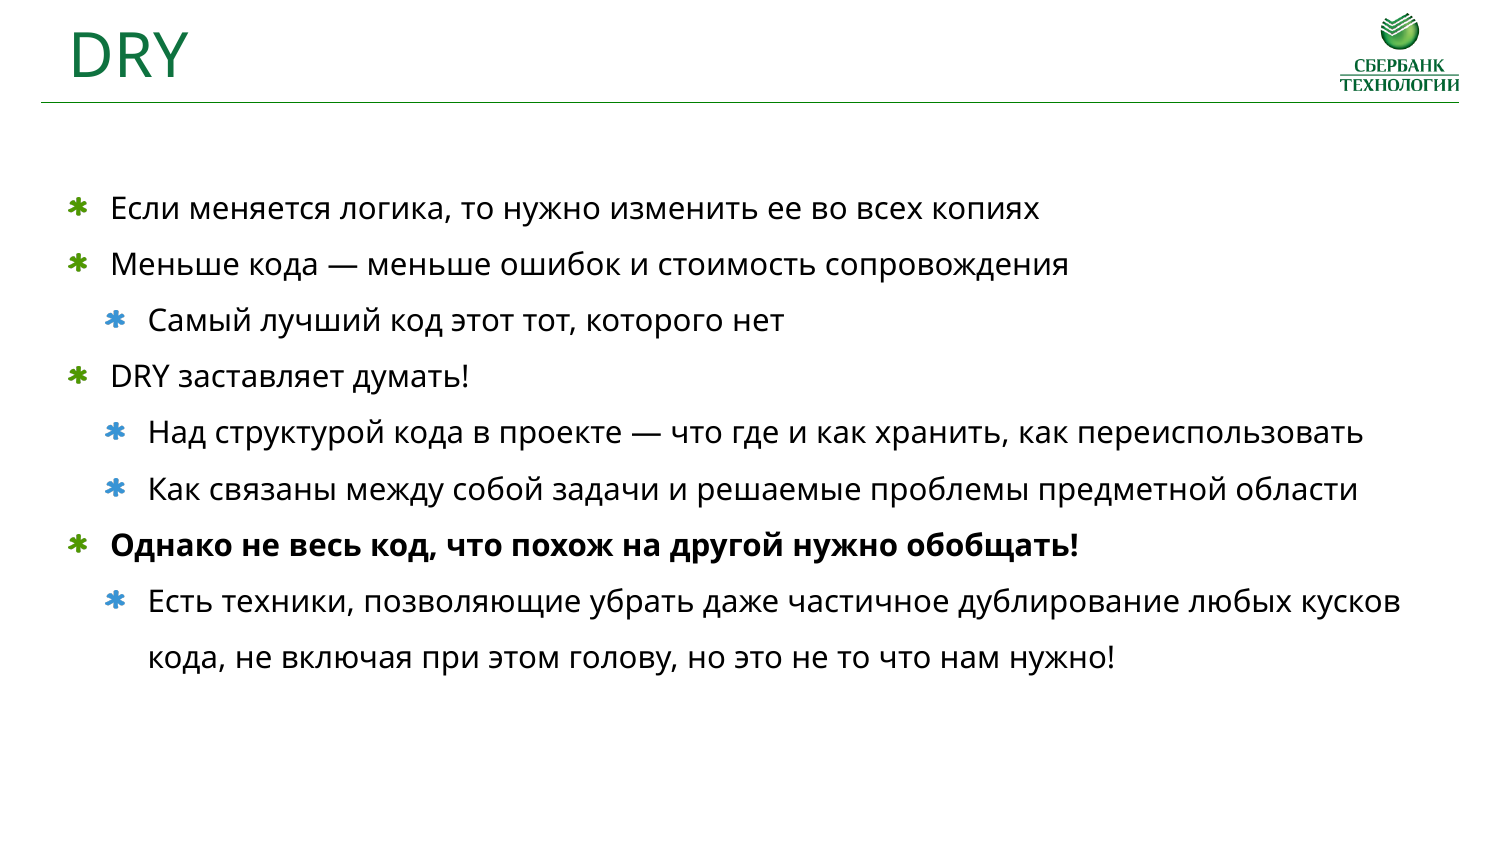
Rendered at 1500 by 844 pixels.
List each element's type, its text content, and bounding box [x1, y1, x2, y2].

picture [68, 366, 87, 384]
picture [105, 310, 125, 328]
picture [105, 590, 125, 609]
picture [68, 197, 87, 216]
picture [68, 534, 87, 553]
text_box DRY [64, 10, 1436, 94]
picture [105, 478, 125, 497]
picture [1436, 13, 1459, 91]
text_box Если меняется логика, то нужно изменить ее во всех копиях Меньше кода — меньше ошибок и стоимость сопровождения Самый лучший код этот тот, которого нет DRY заставляет думать! Над структурой кода в проекте — что где и как хранить, как переиспользовать Как связаны между собой задачи и решаемые проблемы предметной области Однако не весь код, что похож на другой нужно обобщать! Есть техники, позволяющие убрать даже частичное дублирование любых кусков кода, не включая при этом голову, но это не то что нам нужно! [64, 164, 1436, 679]
picture [105, 422, 125, 440]
picture [68, 253, 87, 272]
